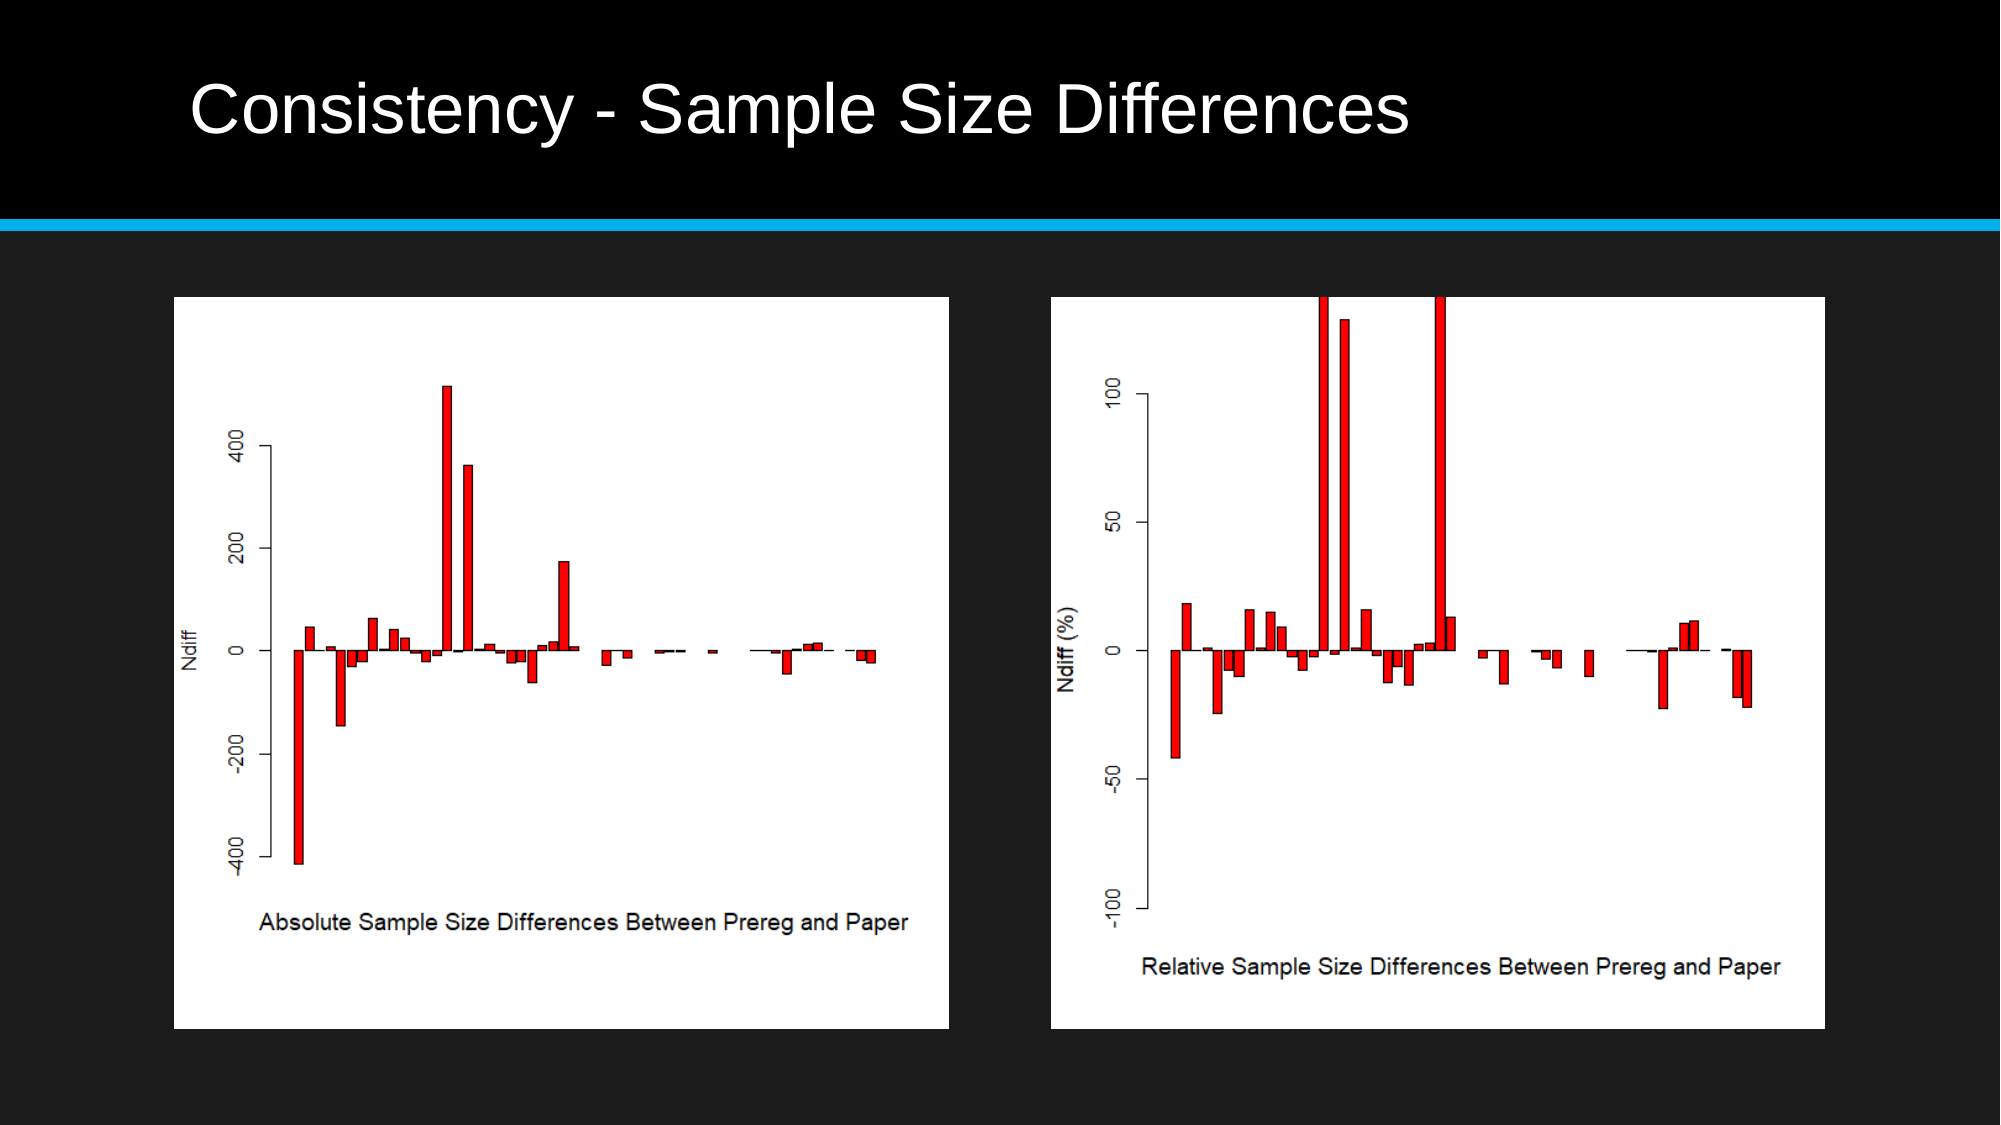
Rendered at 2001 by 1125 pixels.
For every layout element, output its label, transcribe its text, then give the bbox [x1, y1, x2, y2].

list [174, 297, 949, 1029]
title Consistency - Sample Size Differences [174, 20, 1825, 201]
picture [1051, 297, 1825, 1029]
